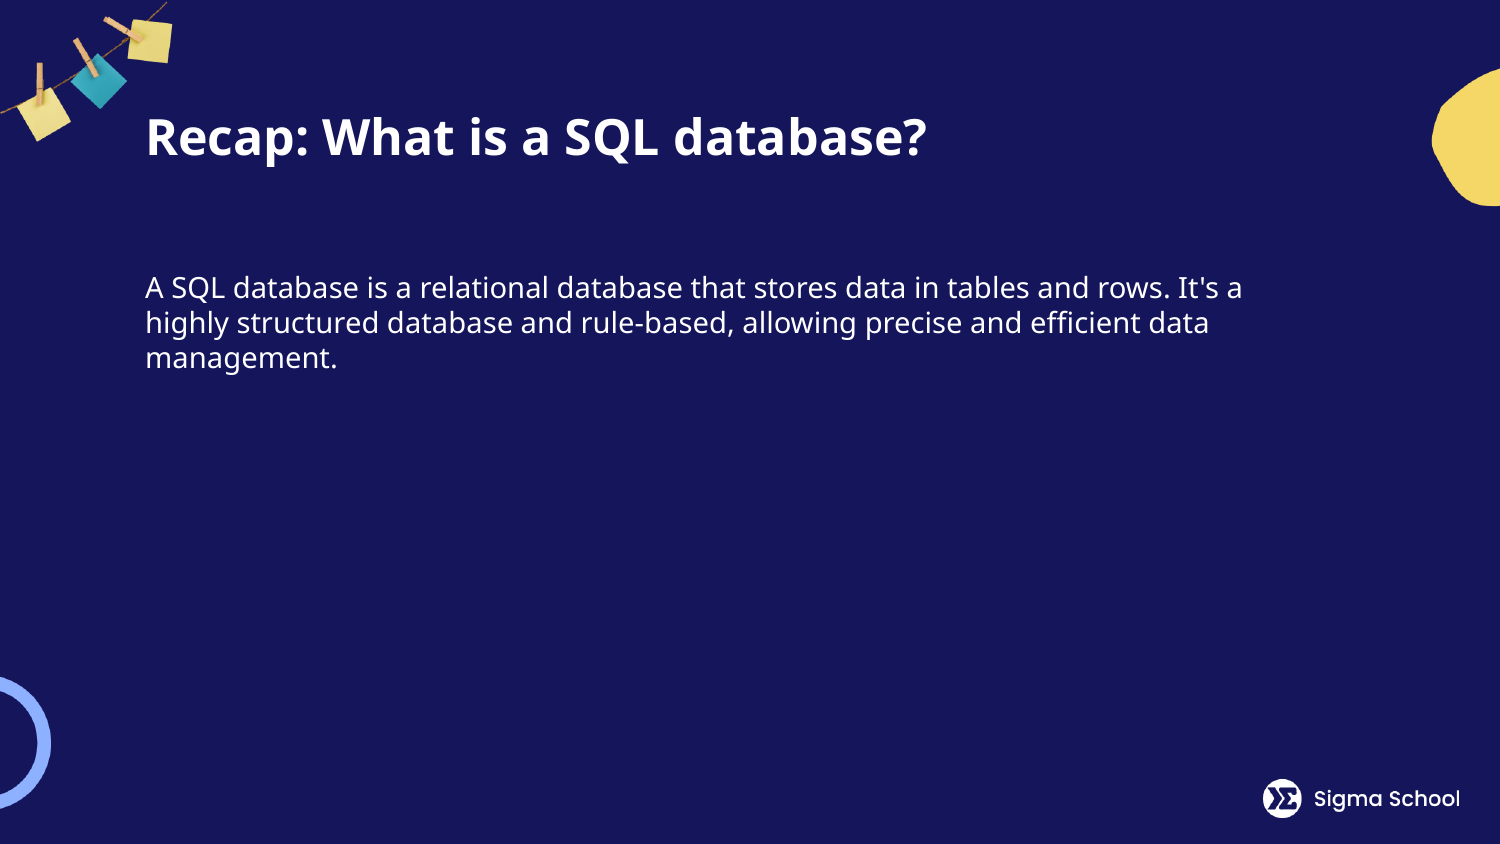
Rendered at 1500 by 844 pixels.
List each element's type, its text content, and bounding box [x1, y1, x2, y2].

title Recap: What is a SQL database? [130, 90, 1405, 262]
picture [1203, 0, 1500, 844]
picture [0, 0, 232, 844]
title A SQL database is a relational database that stores data in tables and rows. It's a highly structured database and rule-based, allowing precise and efficient data management. [130, 253, 1288, 708]
